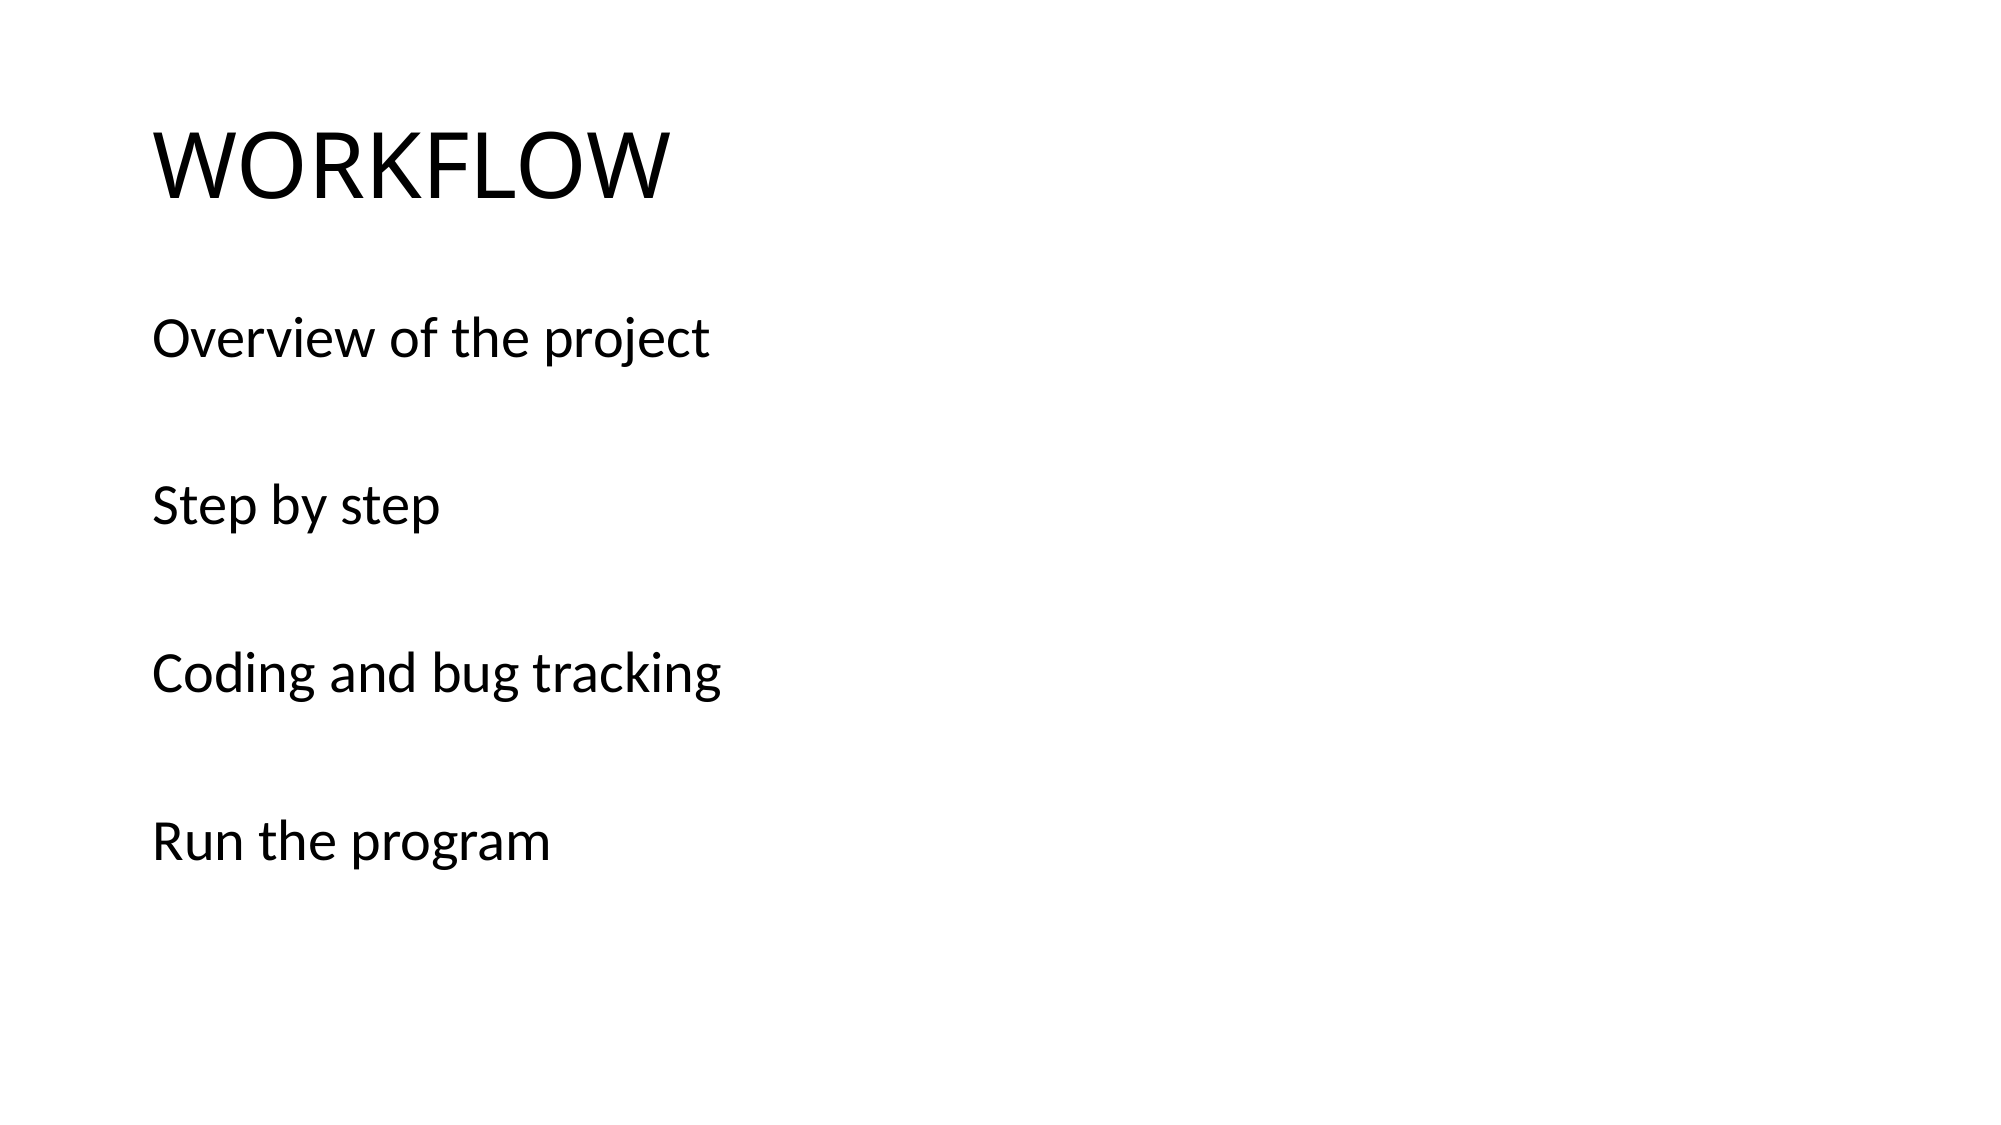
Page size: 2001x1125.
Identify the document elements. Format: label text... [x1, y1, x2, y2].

list Overview of the project Step by step Coding and bug tracking Run the program [137, 299, 1863, 1014]
title WORKFLOW [137, 59, 1863, 278]
